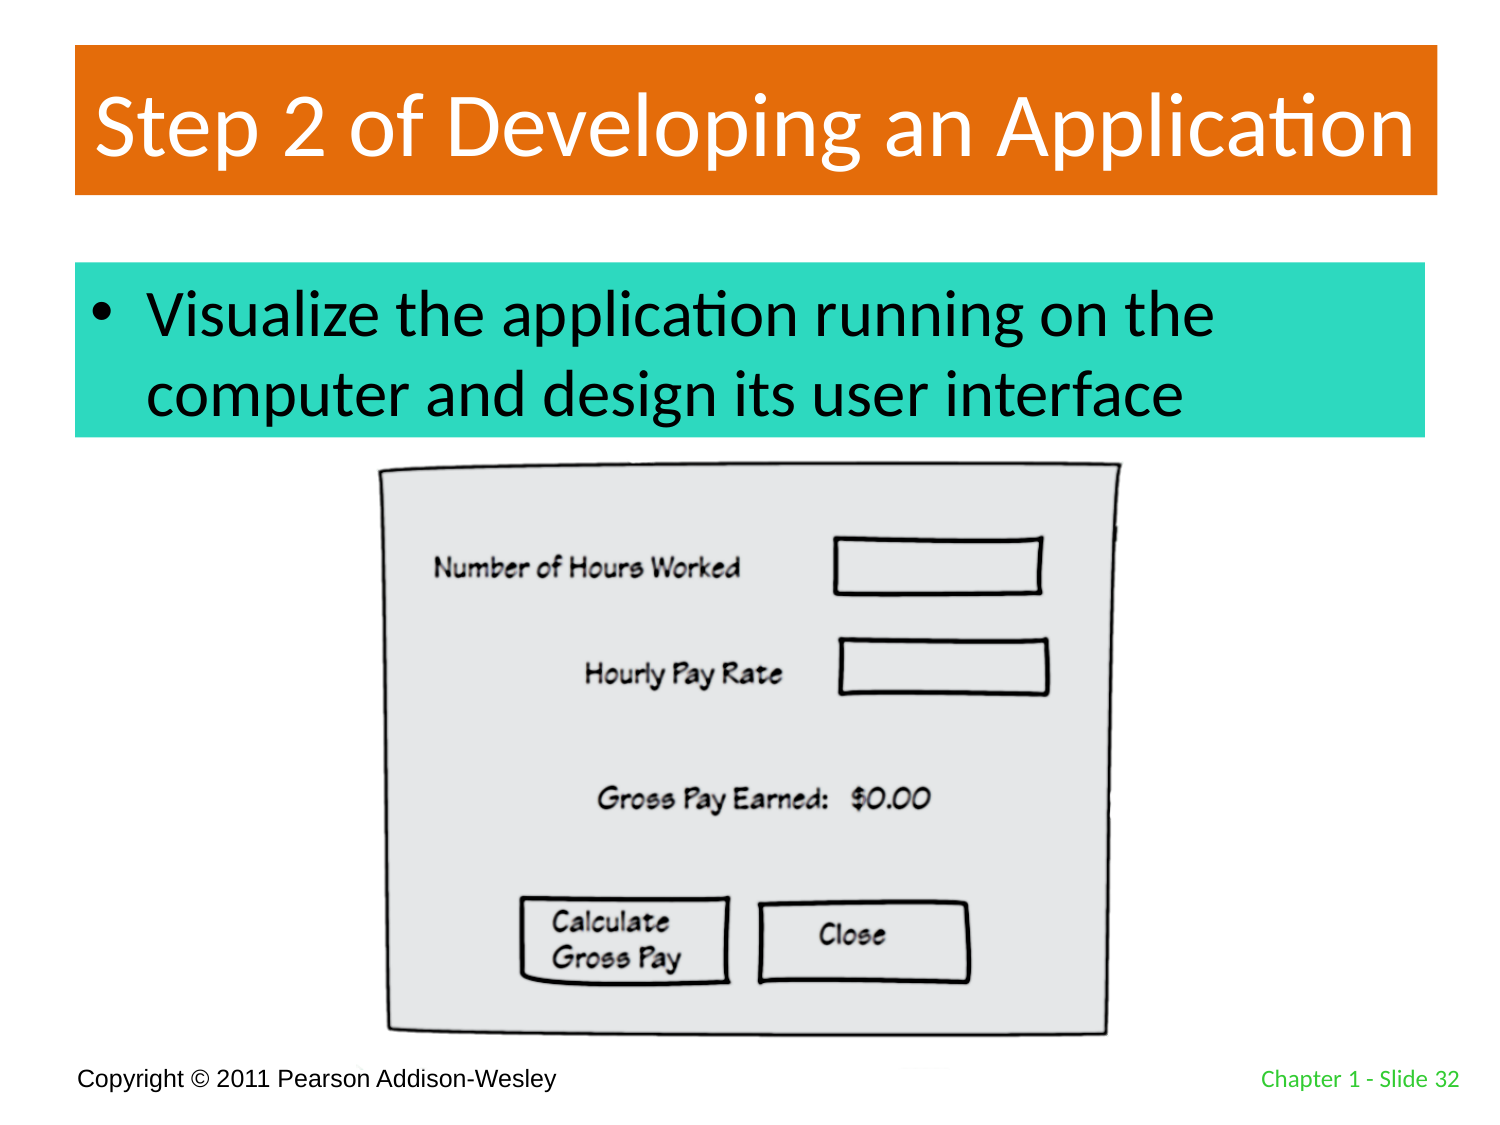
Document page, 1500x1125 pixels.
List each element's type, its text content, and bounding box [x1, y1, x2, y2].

slide_number Chapter 1 - Slide 32 [1162, 1024, 1476, 1101]
picture [356, 437, 1144, 1070]
list Visualize the application running on the computer and design its user interface [75, 262, 1425, 438]
title Step 2 of Developing an Application [75, 45, 1438, 196]
